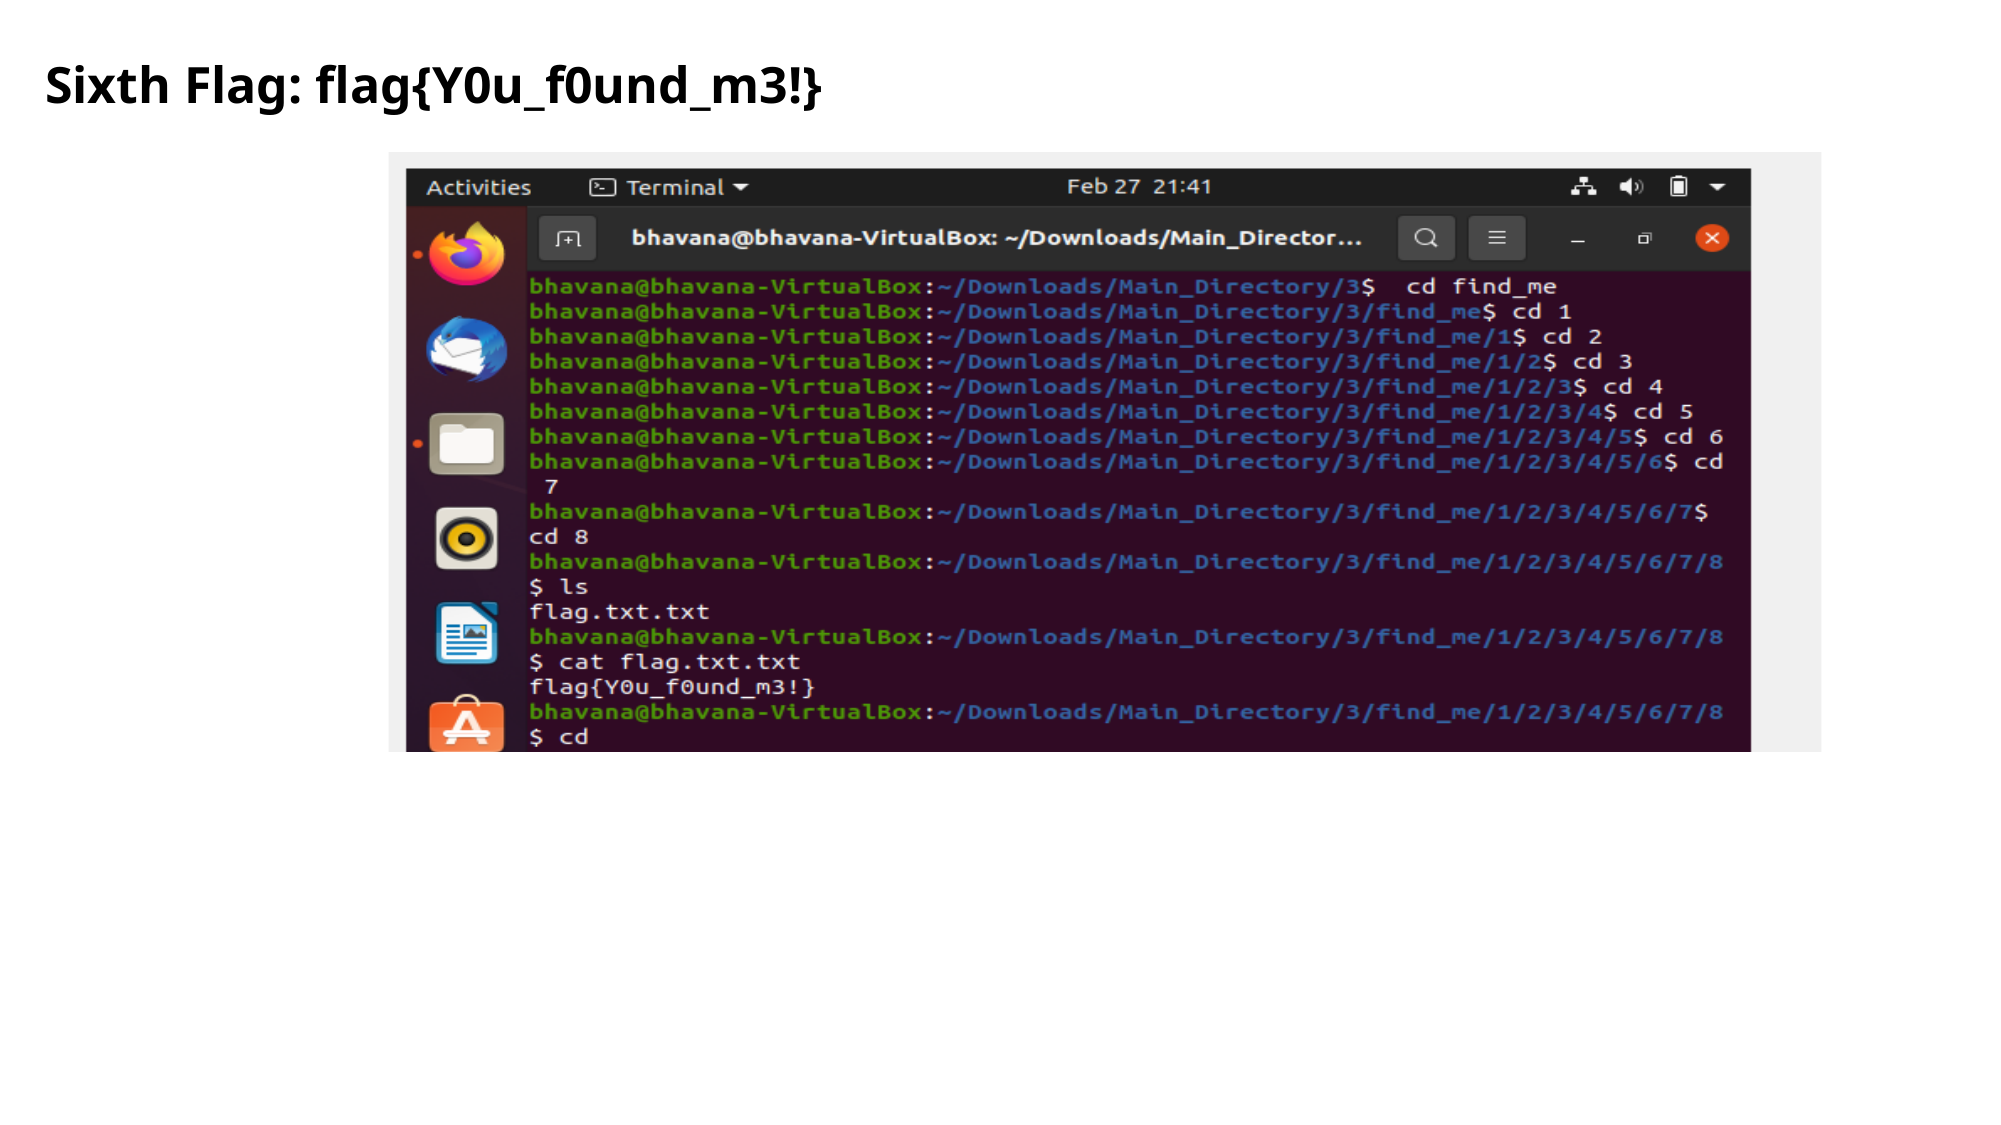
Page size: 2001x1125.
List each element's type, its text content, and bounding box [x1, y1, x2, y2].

picture [388, 152, 1822, 752]
text_box Sixth Flag: flag{Y0u_f0und_m3!}​ [30, 46, 838, 122]
